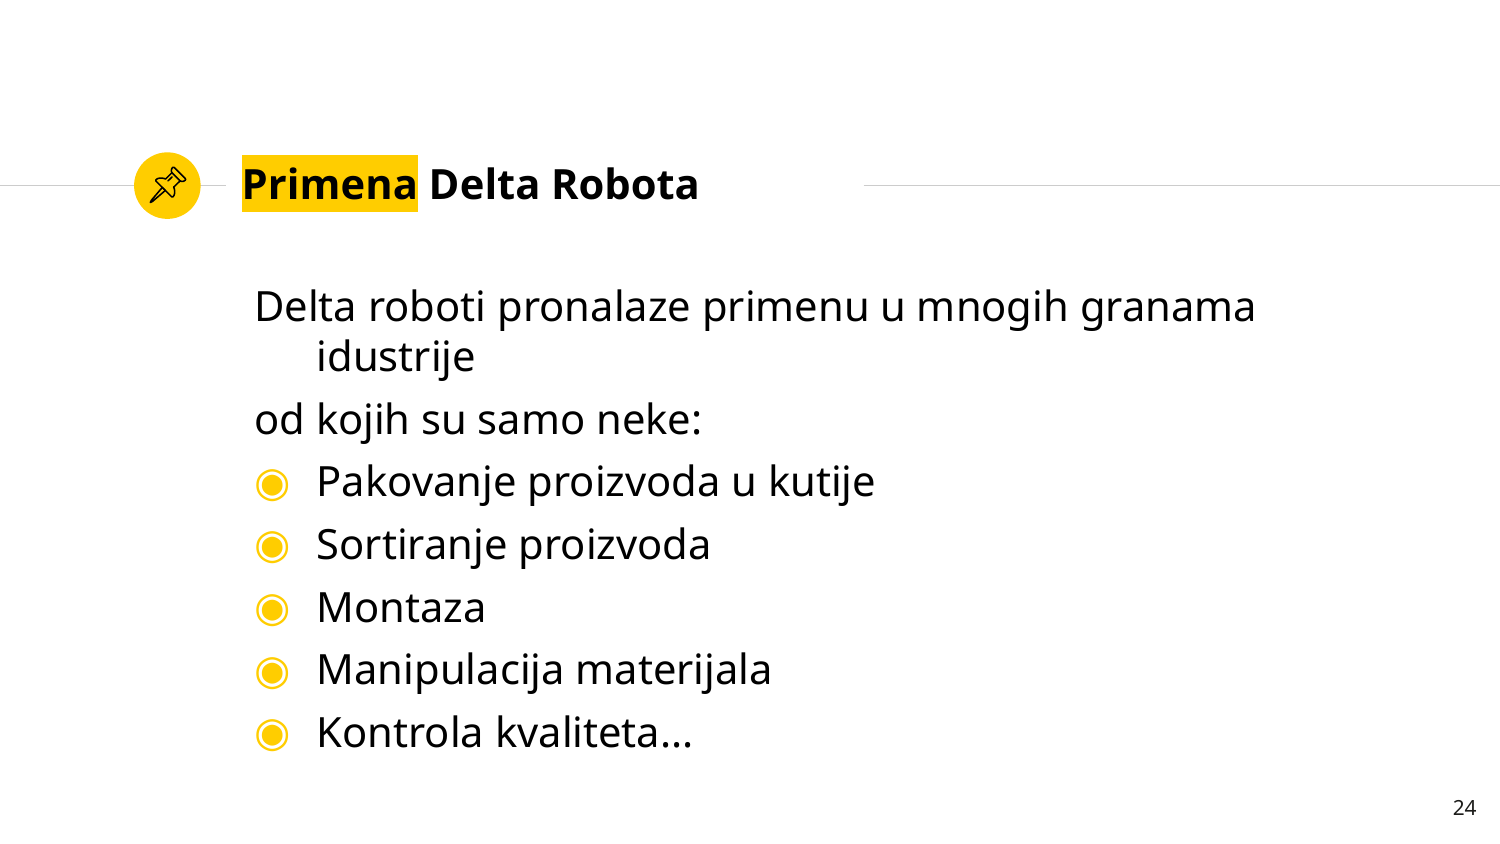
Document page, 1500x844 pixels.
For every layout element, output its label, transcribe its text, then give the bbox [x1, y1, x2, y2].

title Primena Delta Robota [226, 146, 863, 219]
list Delta roboti pronalaze primenu u mnogih granama idustrije od kojih su samo neke: Pakovanje proizvoda u kutije Sortiranje proizvoda Montaza Manipulacija materijala Kontrola kvaliteta... [226, 265, 1344, 776]
slide_number 24 [1401, 779, 1492, 844]
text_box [150, 166, 186, 203]
